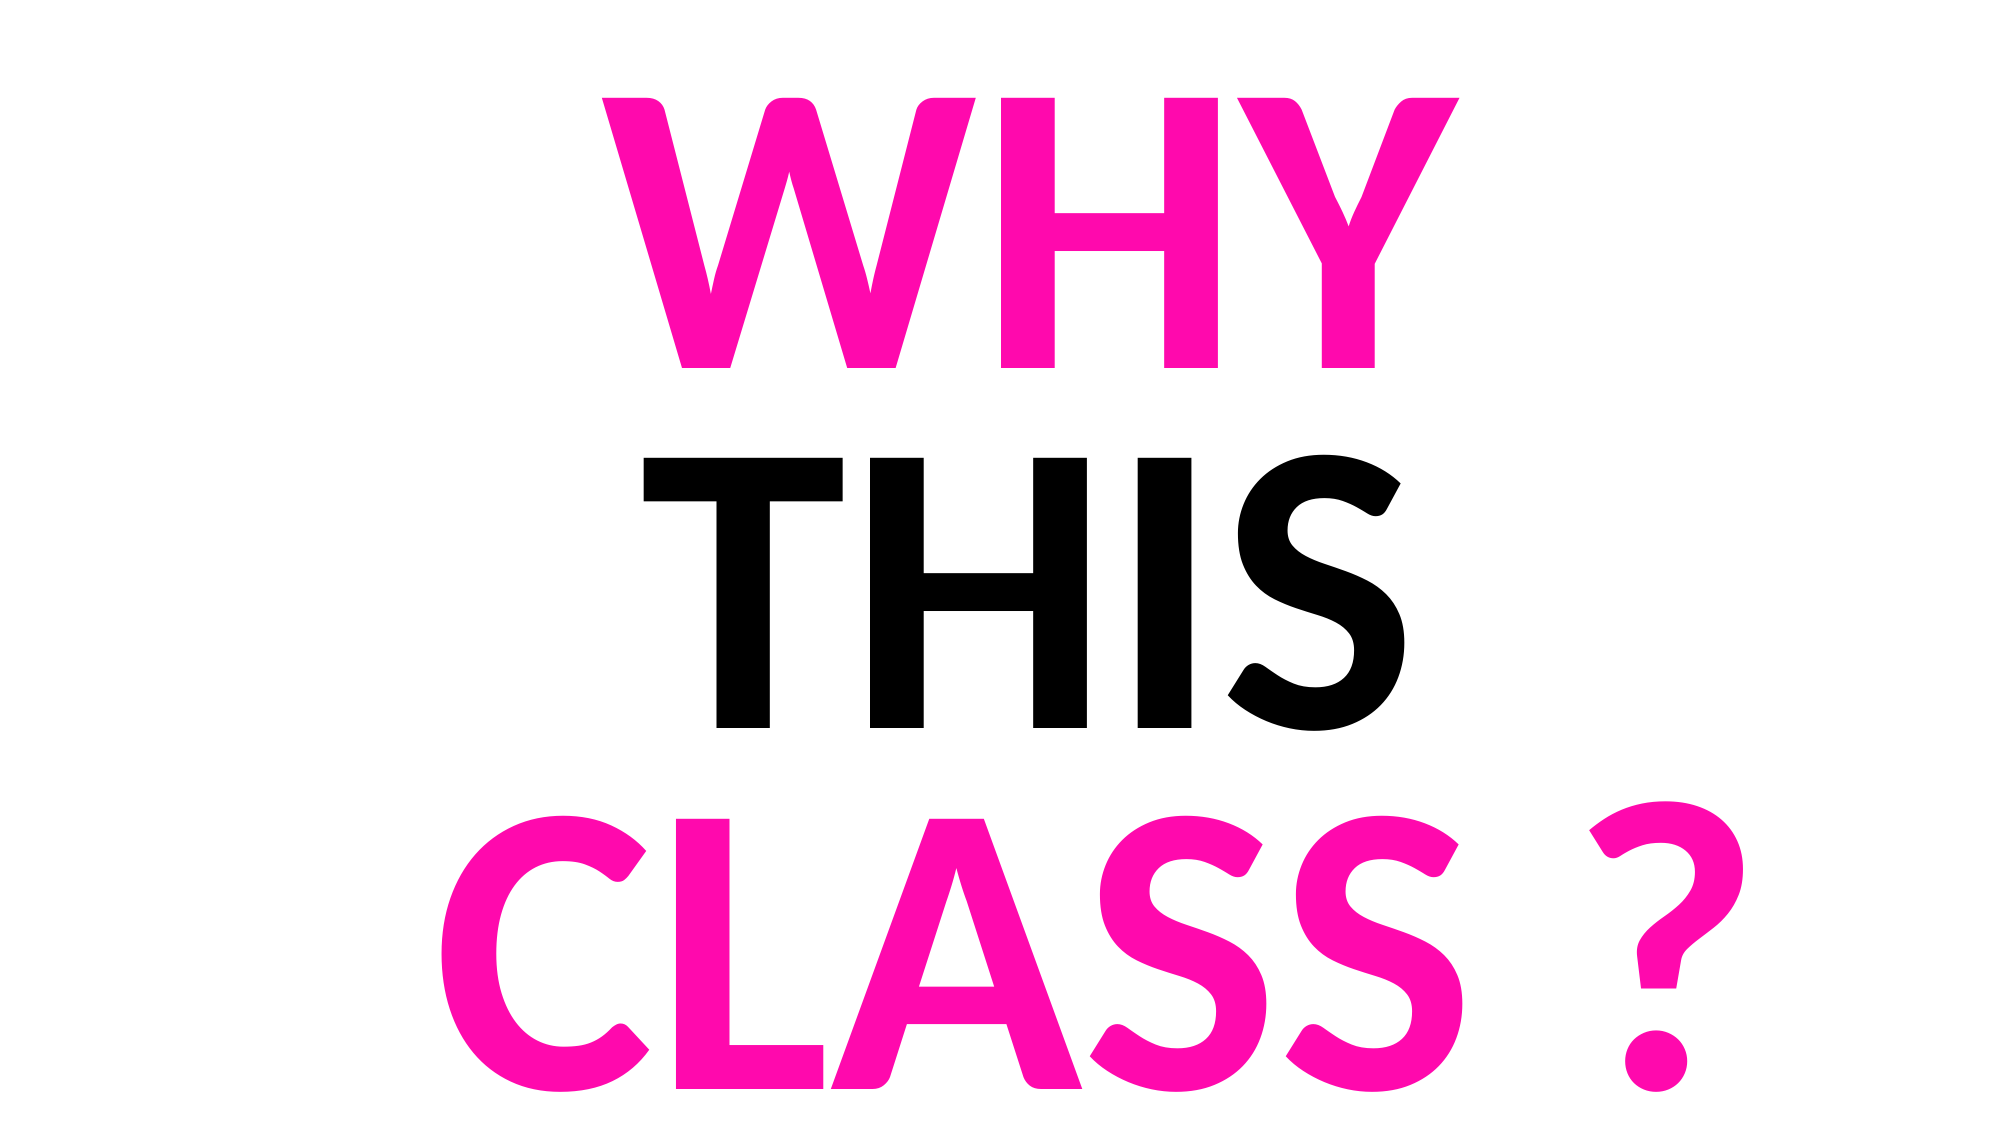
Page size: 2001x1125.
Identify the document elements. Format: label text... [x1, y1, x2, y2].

text_box WHY [585, 0, 1482, 460]
text_box THIS [625, 304, 1441, 665]
text_box CLASS ? [419, 665, 1793, 1125]
